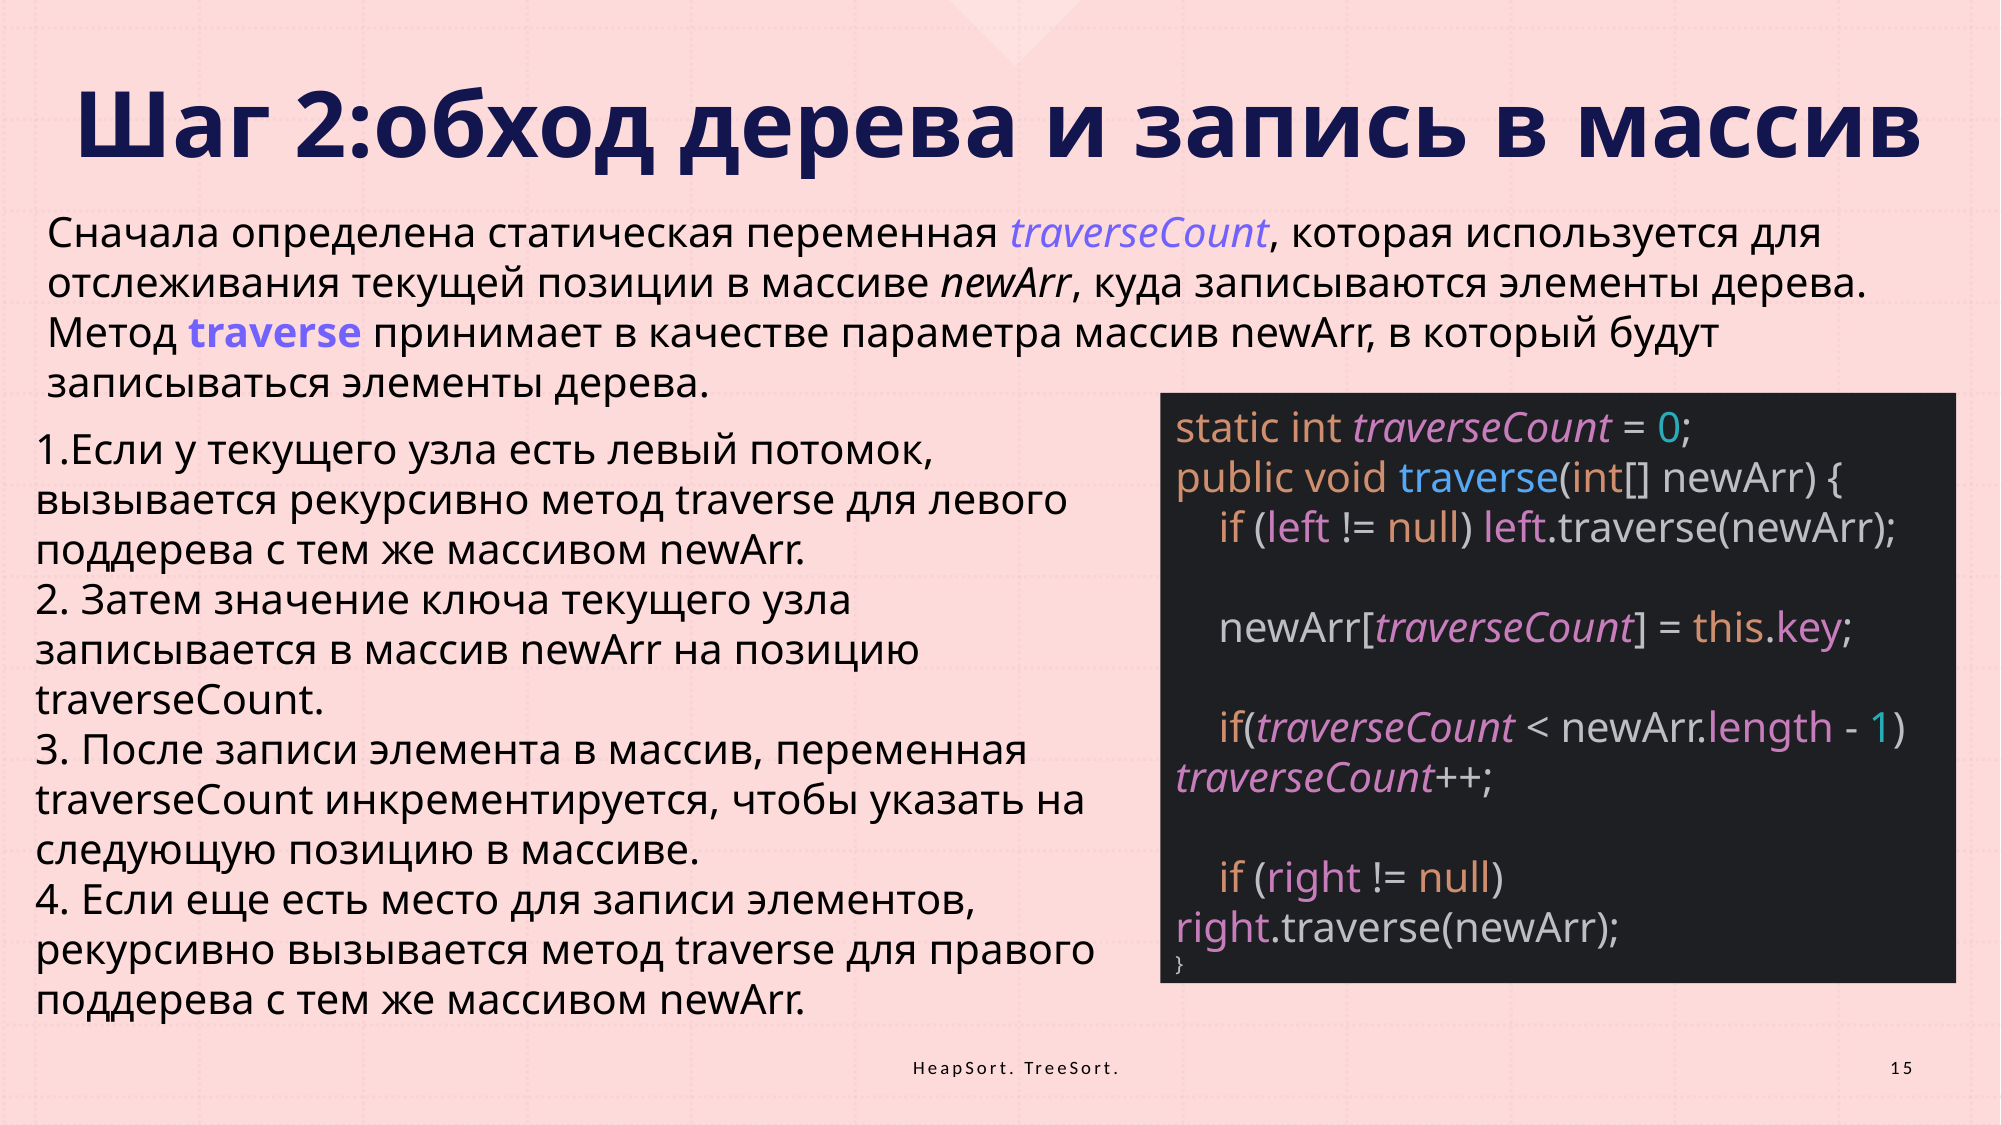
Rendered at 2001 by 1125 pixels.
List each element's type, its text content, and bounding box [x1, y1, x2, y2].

title Шаг 2:обход дерева и запись в массив [45, 32, 1955, 224]
text_box Сначала определена статическая переменная traverseCount, которая используется для отслеживания текущей позиции в массиве newArr, куда записываются элементы дерева. Метод traverse принимает в качестве параметра массив newArr, в который будут записываться элементы дерева. [32, 198, 1942, 414]
text_box static int traverseCount = 0; public void traverse(int[] newArr) { if (left != null) left.traverse(newArr); newArr[traverseCount] = this.key; if(traverseCount < newArr.length - 1) traverseCount++; if (right != null) right.traverse(newArr); } [1160, 392, 1957, 984]
text_box 1.Если у текущего узла есть левый потомок, вызывается рекурсивно метод traverse для левого поддерева с тем же массивом newArr. 2. Затем значение ключа текущего узла записывается в массив newArr на позицию traverseCount. 3. После записи элемента в массив, переменная traverseCount инкрементируется, чтобы указать на следующую позицию в массиве. 4. Если еще есть место для записи элементов, рекурсивно вызывается метод traverse для правого поддерева с тем же массивом newArr. [20, 365, 1131, 1031]
slide_number 15 [1835, 1037, 1967, 1098]
footer HeapSort. TreeSort. [689, 1036, 1343, 1097]
